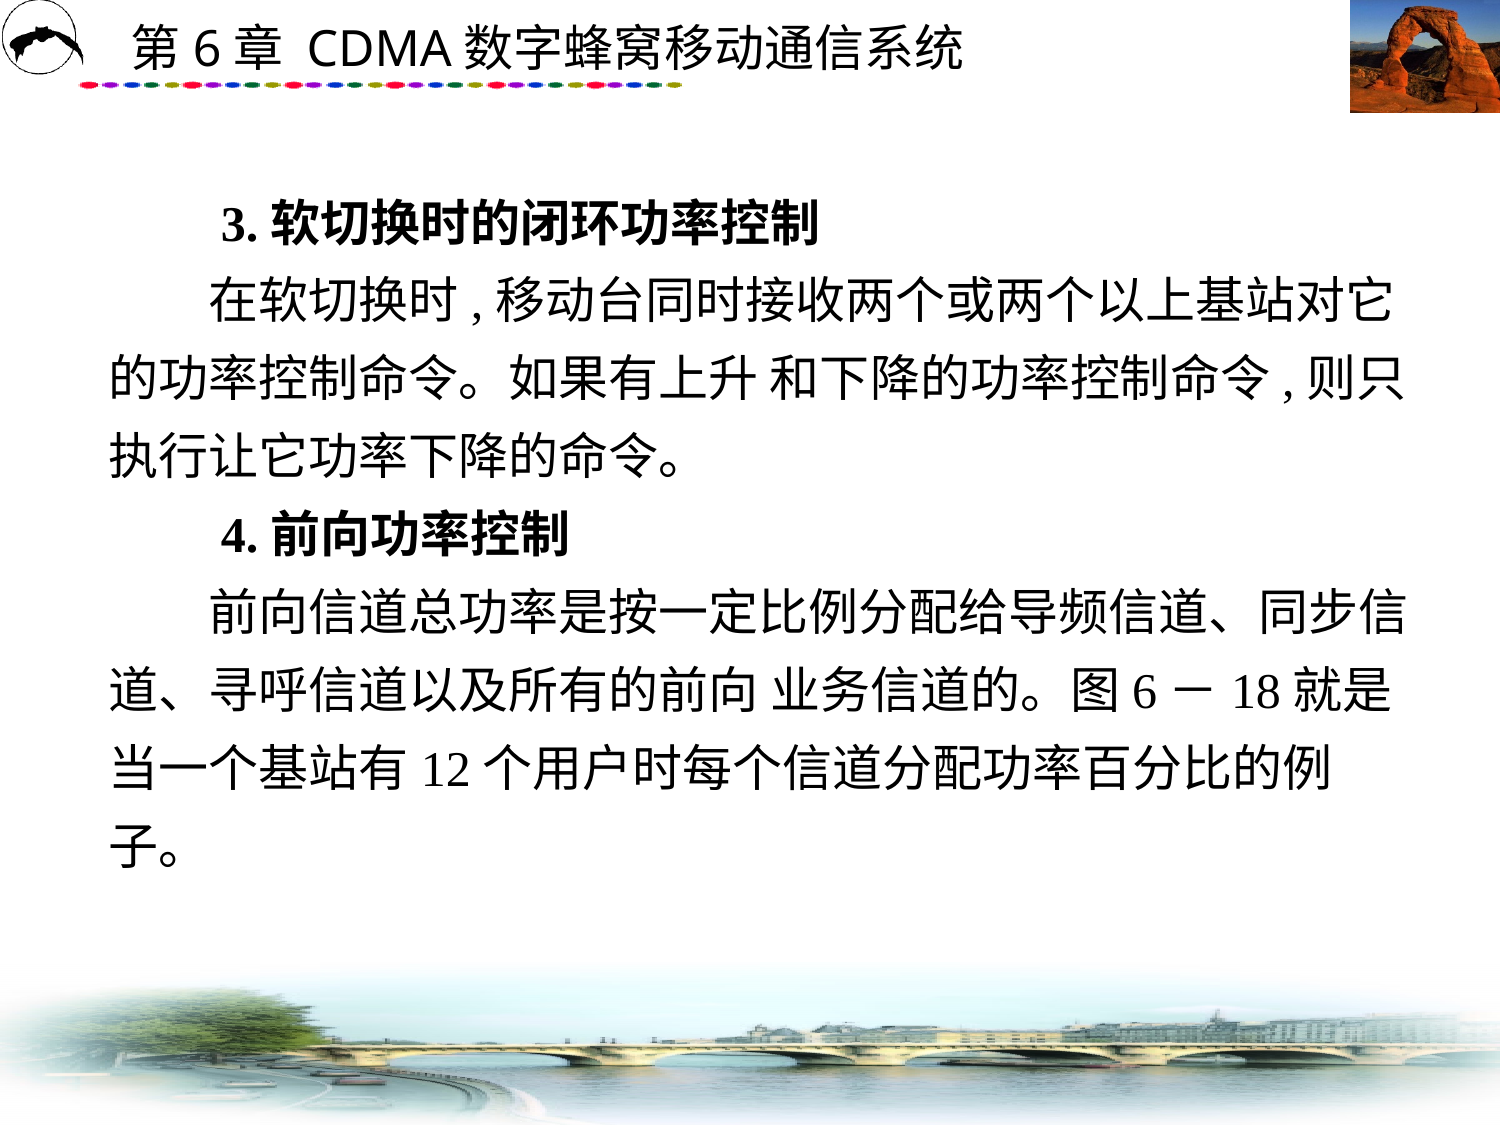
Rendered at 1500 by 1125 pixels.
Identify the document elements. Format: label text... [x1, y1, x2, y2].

picture [0, 962, 1500, 1125]
picture [1350, 0, 1500, 113]
title 3.软切换时的闭环功率控制 在软切换时,移动台同时接收两个或两个以上基站对它的功率控制命令。如果有上升 和下降的功率控制命令,则只执行让它功率下降的命令。 4.前向功率控制 前向信道总功率是按一定比例分配给导频信道、同步信道、寻呼信道以及所有的前向 业务信道的。图6－18就是当一个基站有12个用户时每个信道分配功率百分比的例子。 [93, 87, 1426, 1013]
picture [0, 0, 100, 75]
picture [74, 78, 691, 91]
